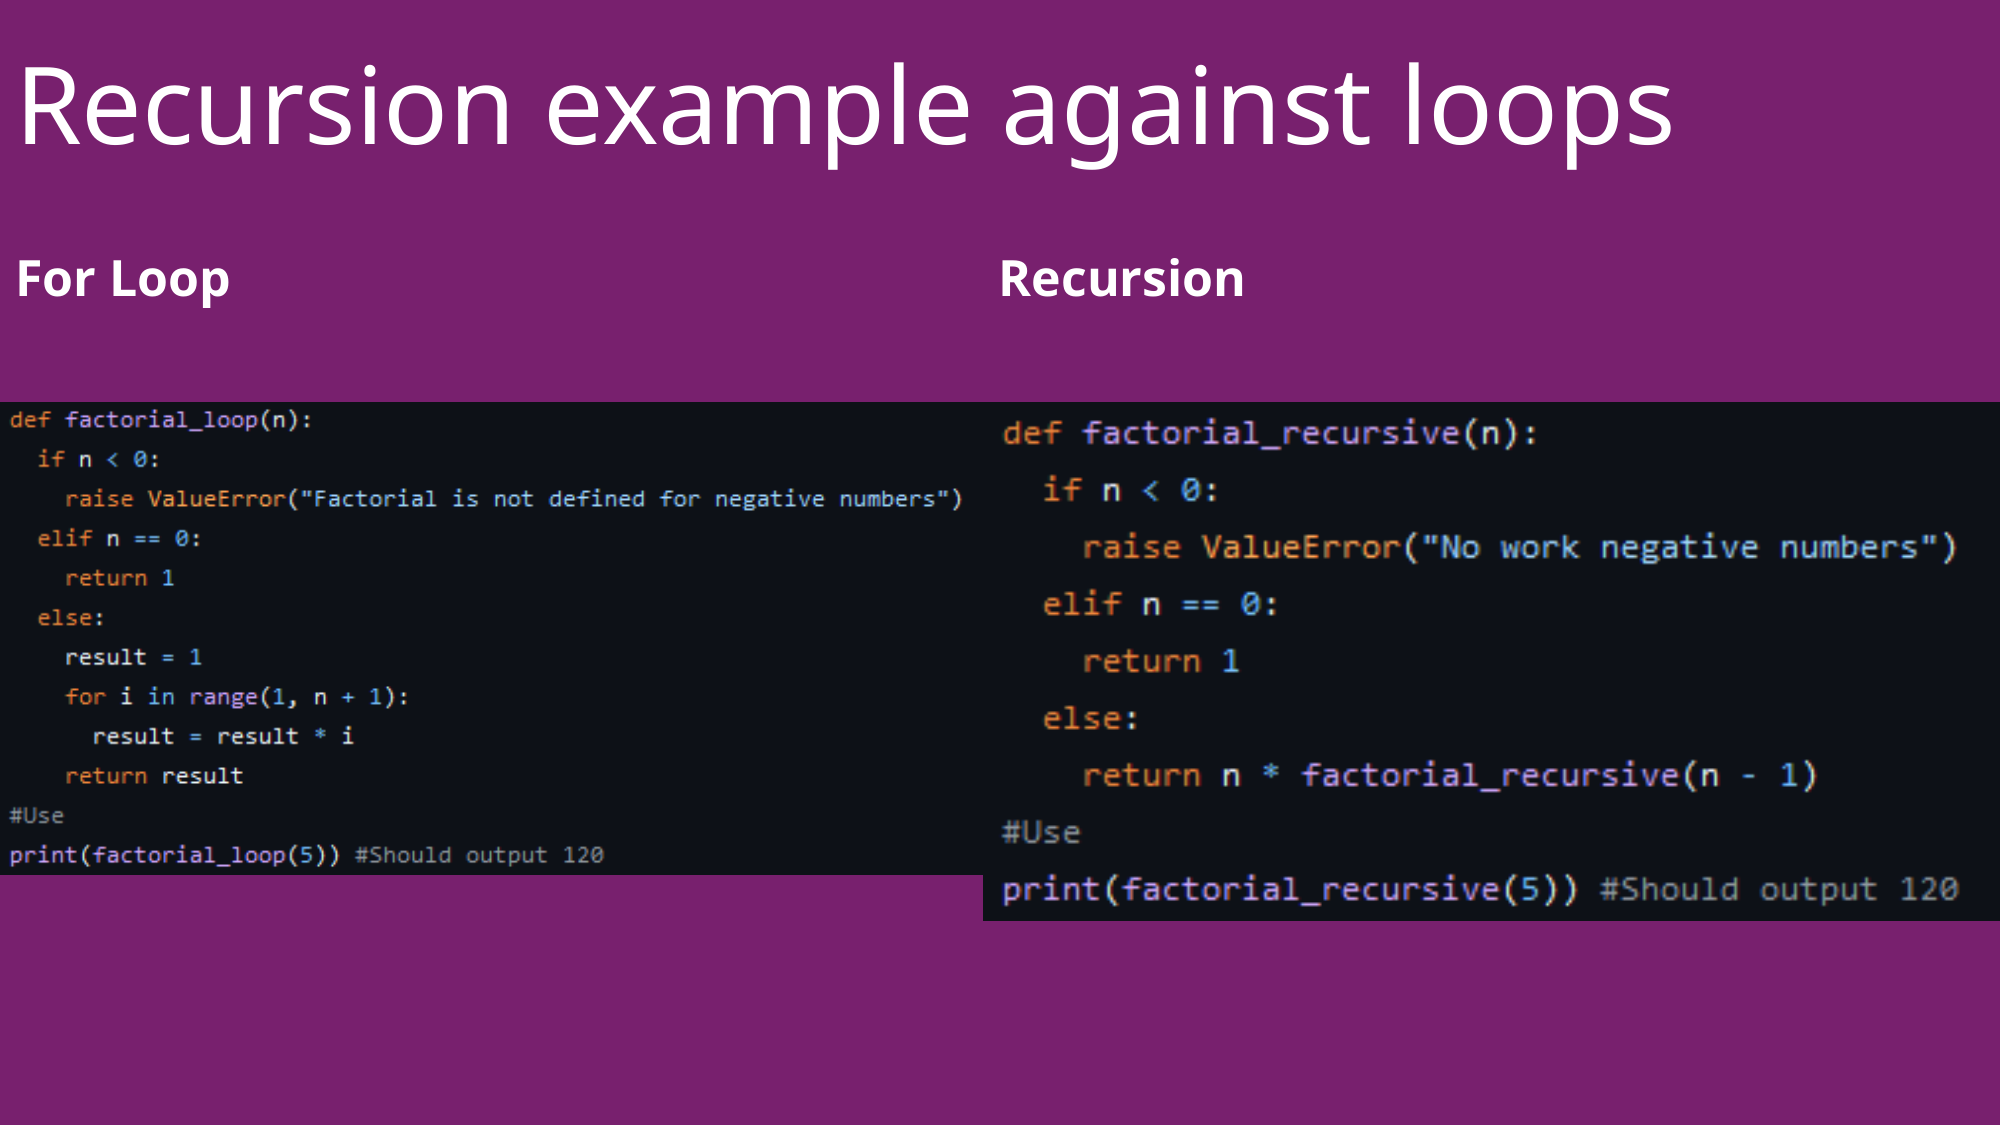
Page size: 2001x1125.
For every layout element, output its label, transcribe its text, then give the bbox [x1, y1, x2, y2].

list For Loop [0, 179, 983, 315]
list Recursion [983, 179, 2000, 315]
title Recursion example against loops [0, 0, 1725, 179]
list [983, 402, 2000, 922]
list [0, 402, 983, 876]
